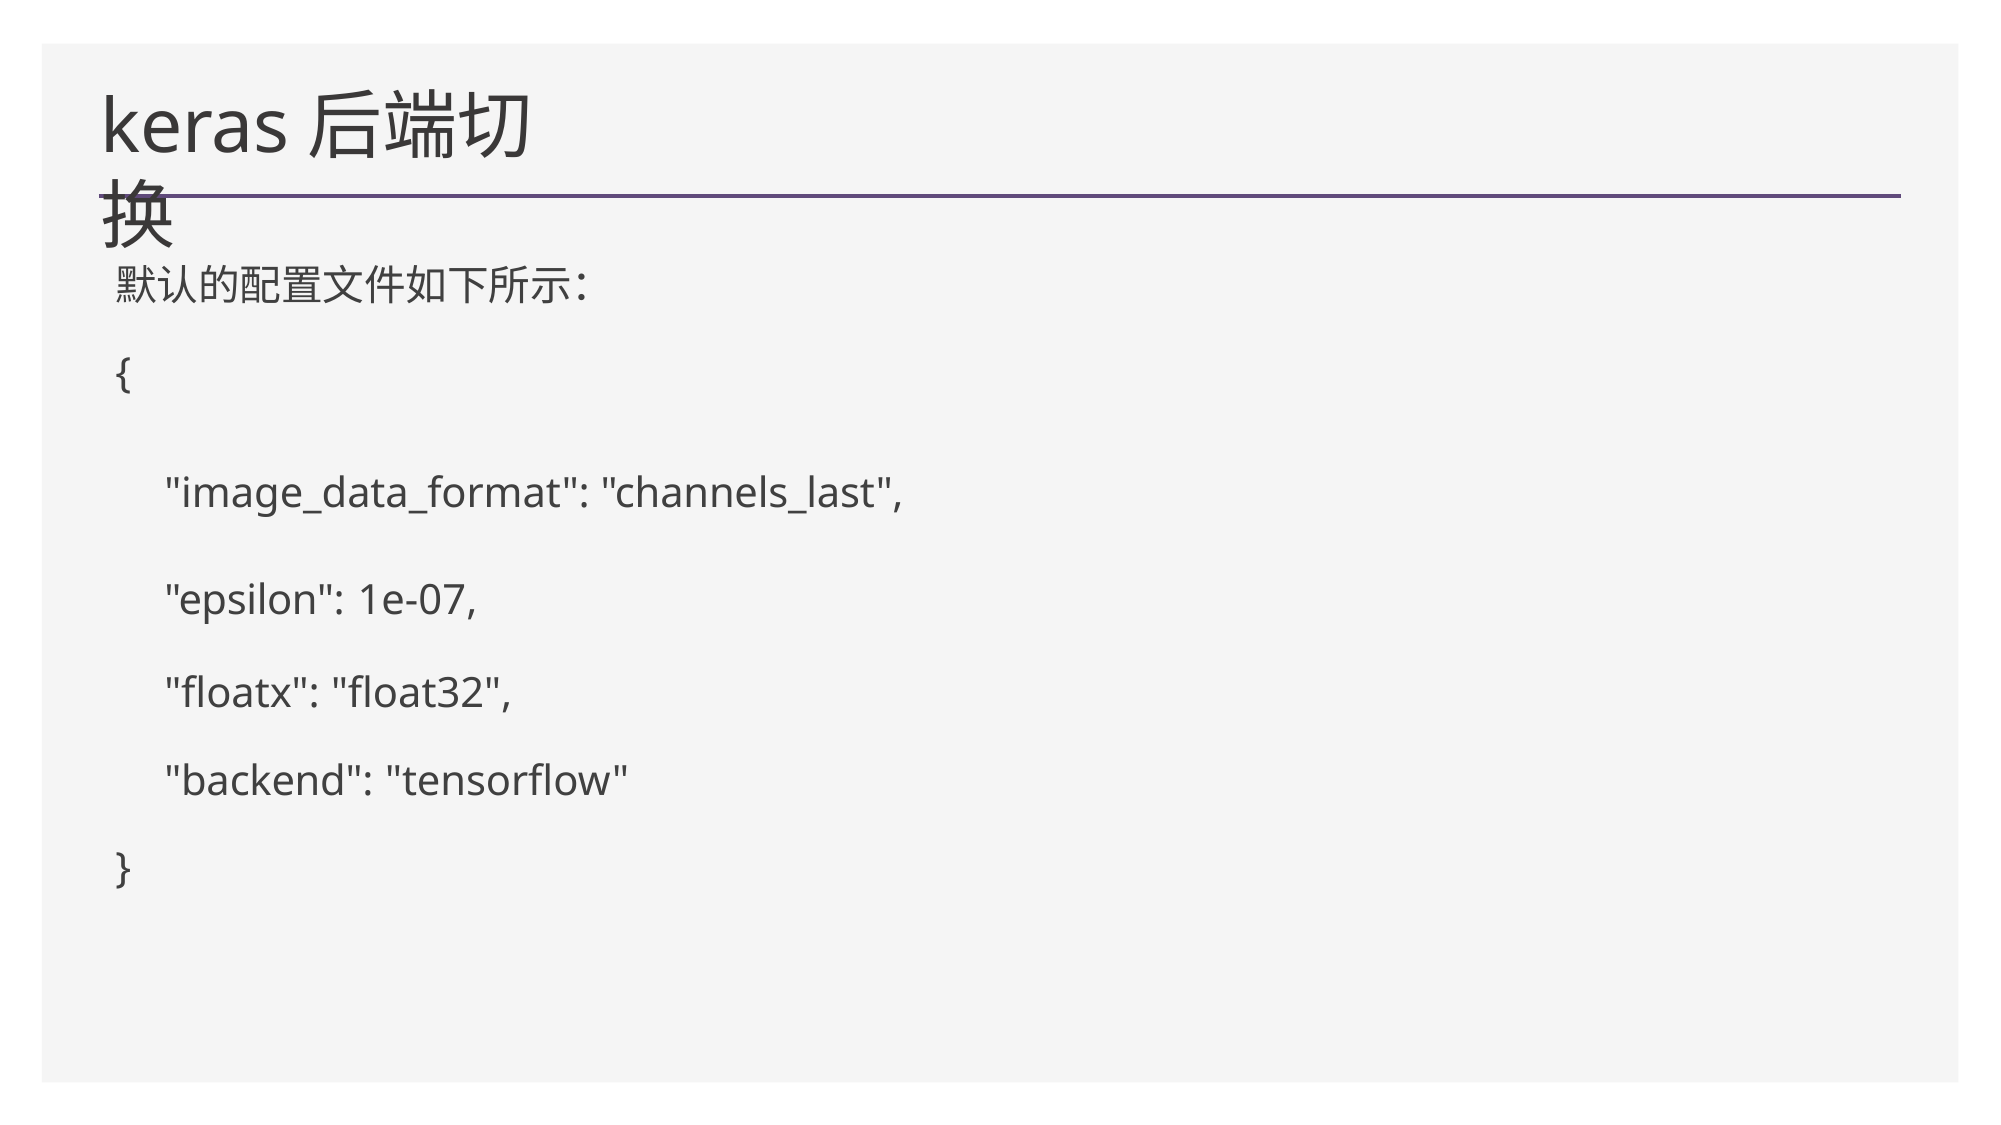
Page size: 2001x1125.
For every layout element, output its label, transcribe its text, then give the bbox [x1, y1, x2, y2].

title keras后端切换 [98, 75, 590, 266]
text_box 默认的配置文件如下所示： { "image_data_format": "channels_last", "epsilon": 1e-07, "floatx": "float32", "backend": "tensorflow" } [113, 256, 916, 891]
